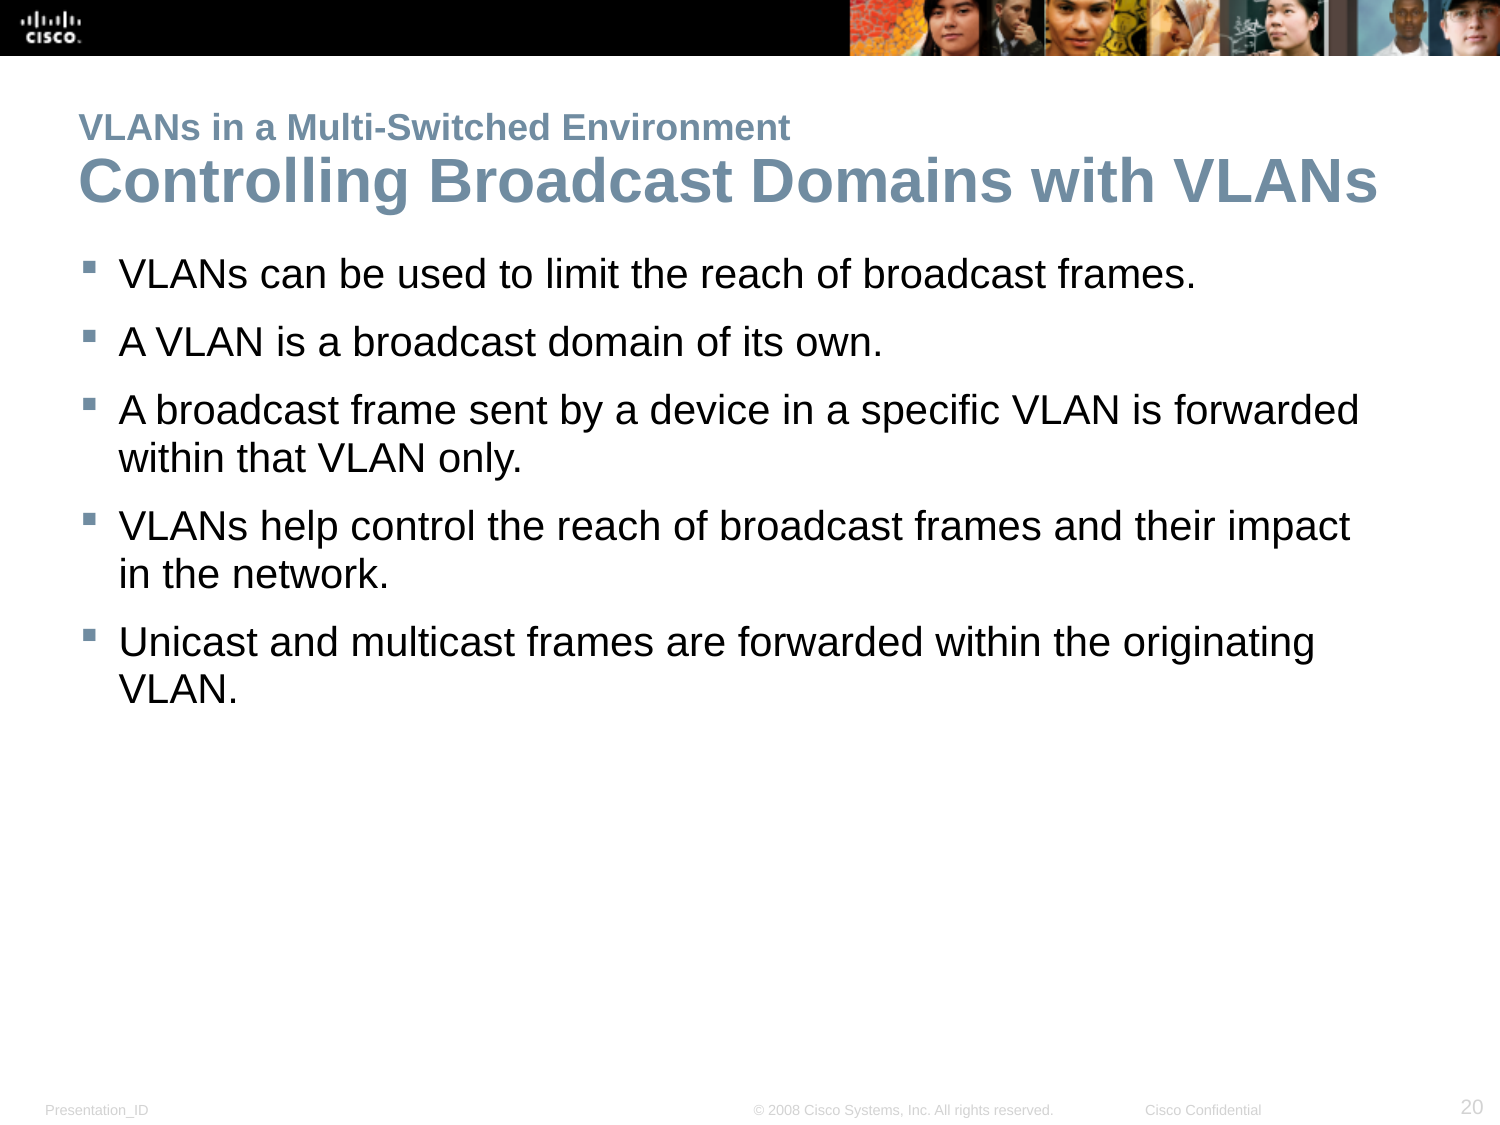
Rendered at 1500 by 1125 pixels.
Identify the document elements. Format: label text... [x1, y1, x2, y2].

title VLANs in a Multi-Switched Environment Controlling Broadcast Domains with VLANs [64, 85, 1402, 224]
picture [0, 0, 1500, 56]
list VLANs can be used to limit the reach of broadcast frames. A VLAN is a broadcast domain of its own. A broadcast frame sent by a device in a specific VLAN is forwarded within that VLAN only. VLANs help control the reach of broadcast frames and their impact in the network. Unicast and multicast frames are forwarded within the originating VLAN. [65, 243, 1409, 1017]
